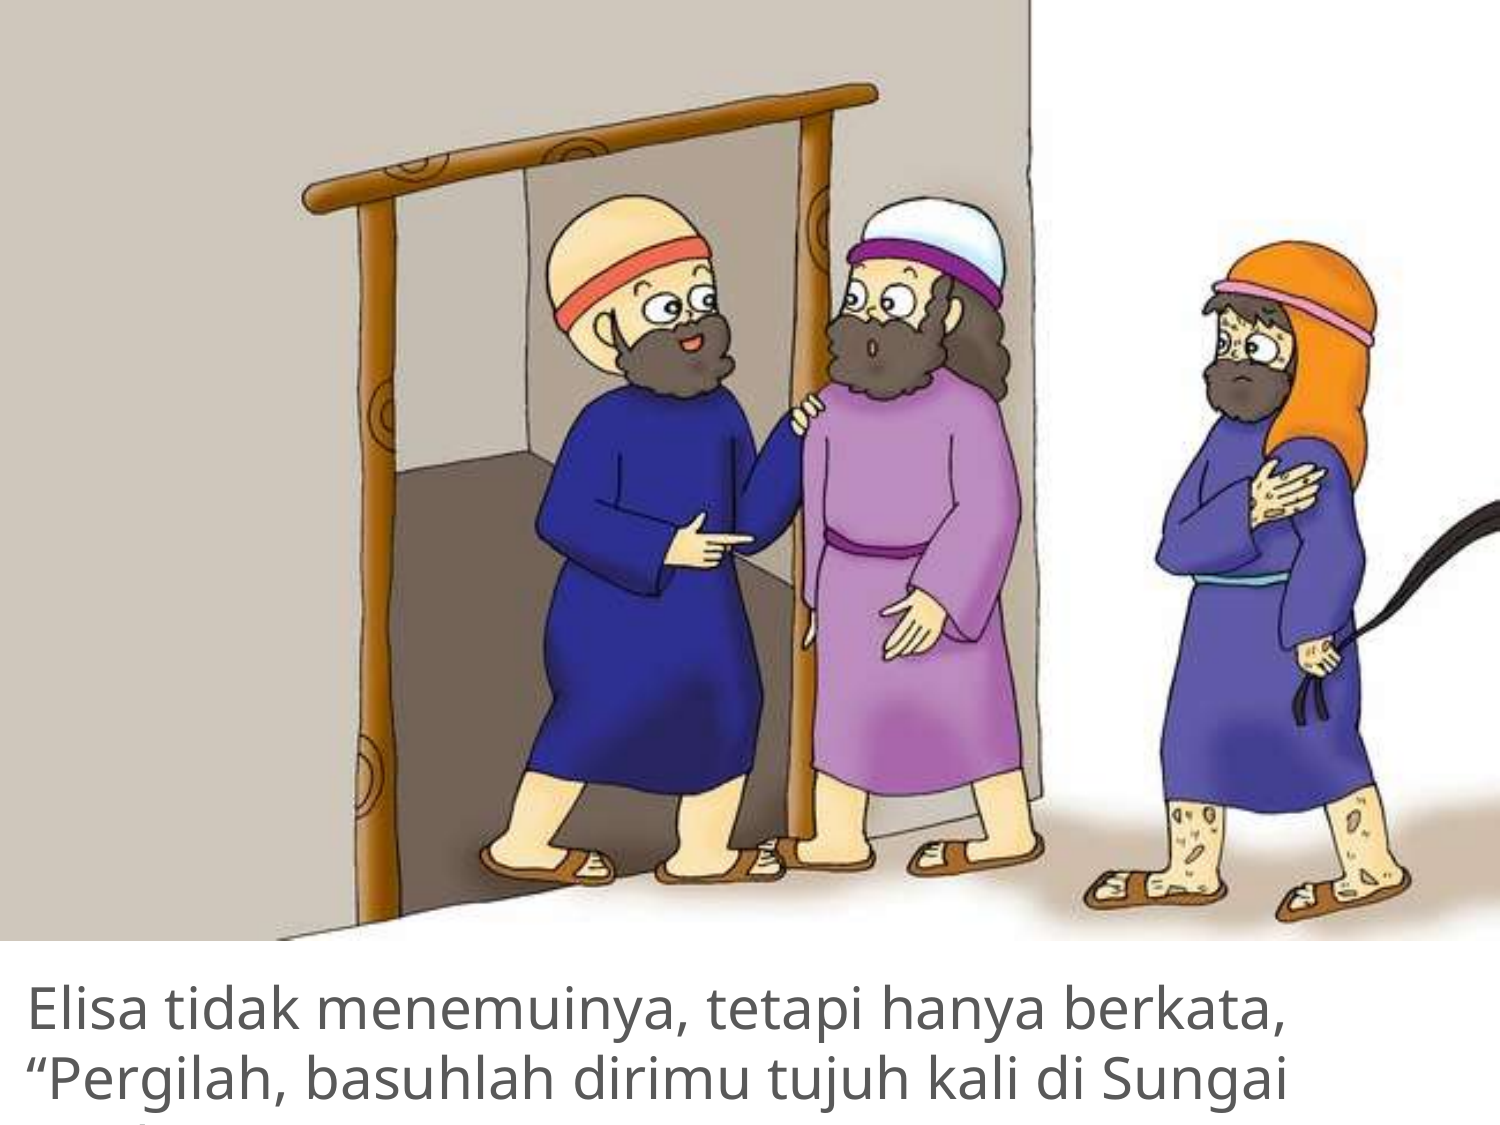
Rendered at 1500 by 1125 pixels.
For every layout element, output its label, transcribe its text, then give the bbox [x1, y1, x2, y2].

picture [0, 0, 1500, 941]
text_box Elisa tidak menemuinya, tetapi hanya berkata, “Pergilah, basuhlah dirimu tujuh kali di Sungai Yordan.” [11, 964, 1483, 1125]
